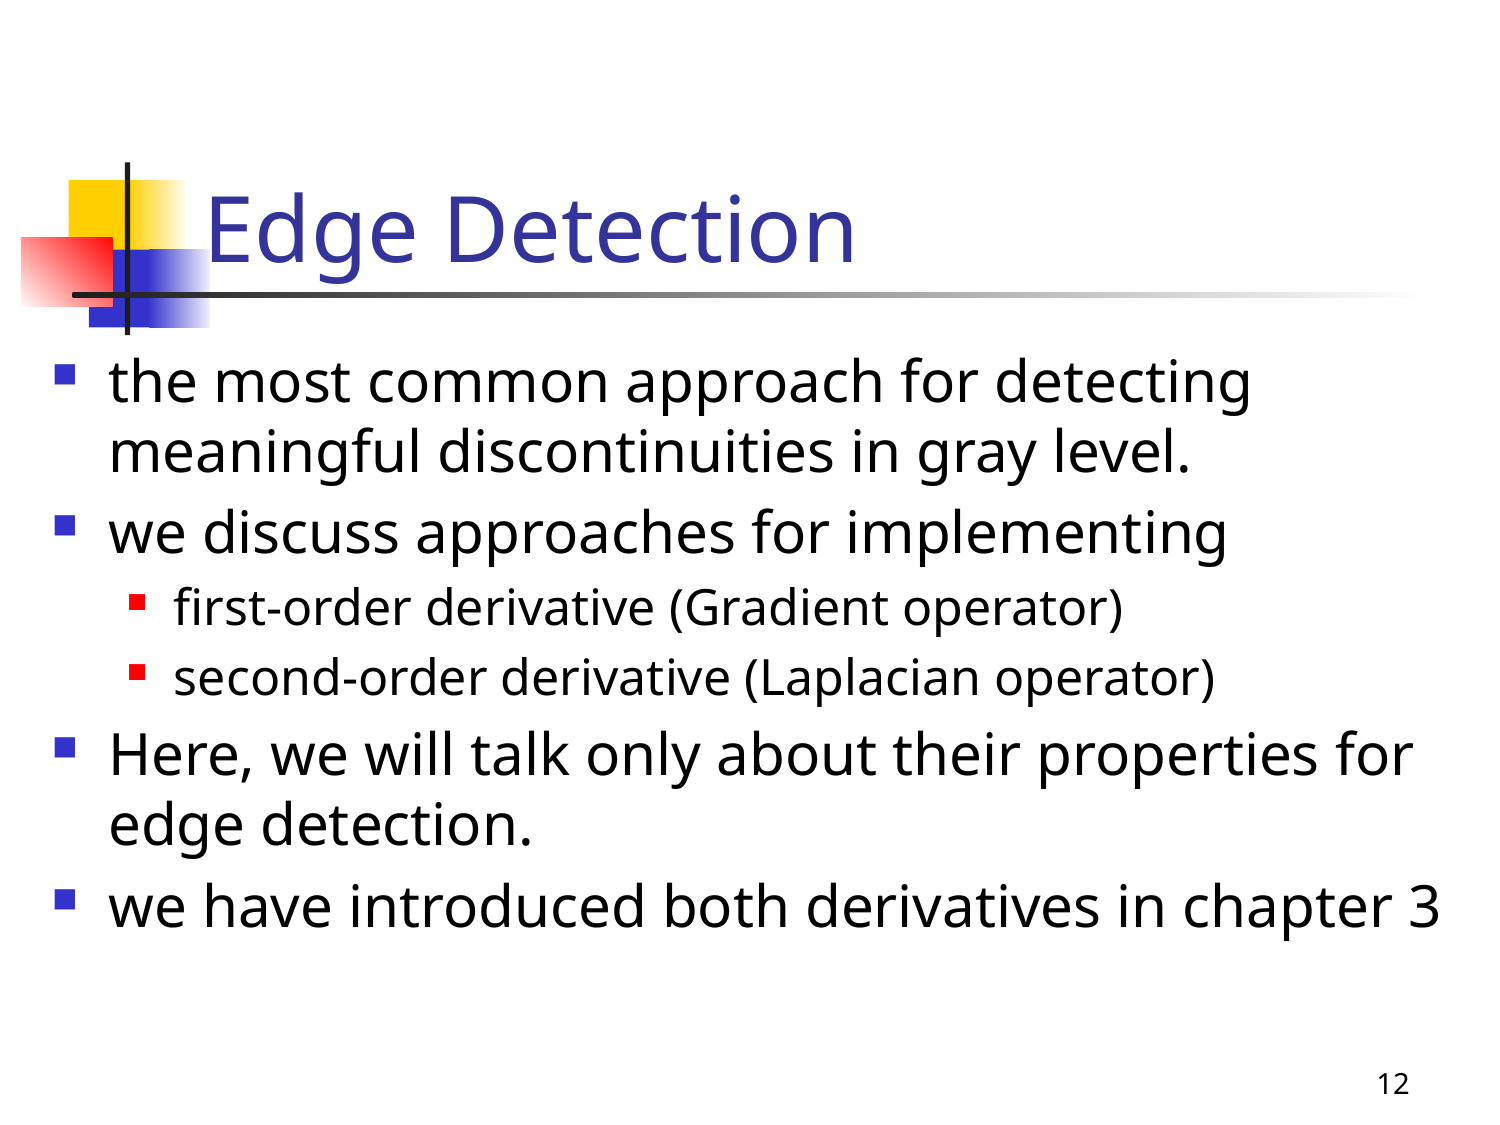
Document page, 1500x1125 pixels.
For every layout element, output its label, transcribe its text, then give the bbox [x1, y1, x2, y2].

title Edge Detection [188, 101, 1468, 289]
list the most common approach for detecting meaningful discontinuities in gray level. we discuss approaches for implementing first-order derivative (Gradient operator) second-order derivative (Laplacian operator) Here, we will talk only about their properties for edge detection. we have introduced both derivatives in chapter 3 [36, 336, 1500, 1012]
slide_number 12 [1112, 1037, 1425, 1113]
